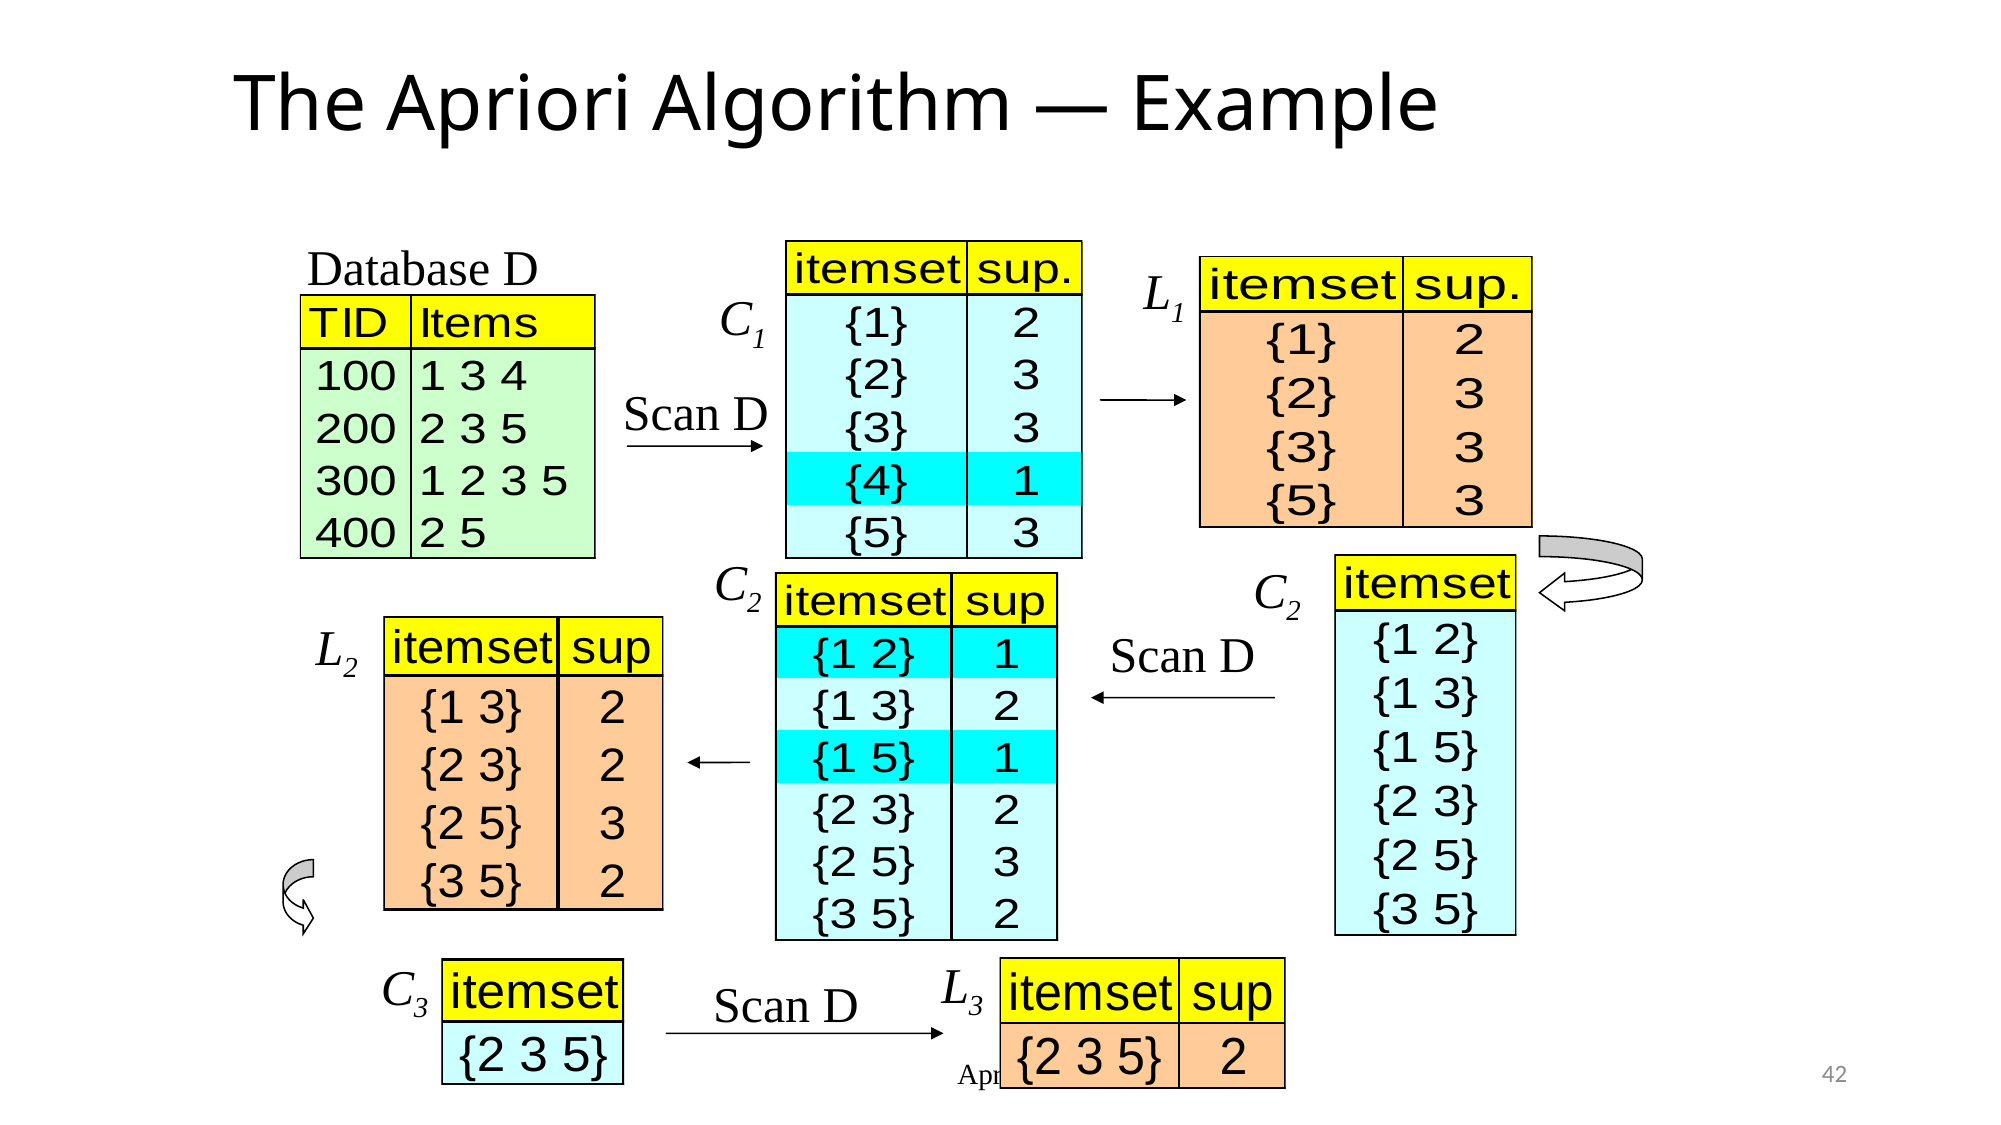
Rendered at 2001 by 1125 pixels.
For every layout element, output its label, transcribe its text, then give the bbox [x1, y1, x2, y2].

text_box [441, 958, 626, 1087]
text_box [1334, 554, 1519, 938]
footer Apriori [662, 1042, 1338, 1103]
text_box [383, 616, 666, 912]
text_box Scan D [1094, 615, 1271, 691]
text_box Database D [291, 228, 554, 303]
text_box Scan D [698, 964, 874, 1040]
text_box [874, 1029, 944, 1040]
text_box [1539, 535, 1643, 611]
text_box L1 [1128, 252, 1201, 336]
text_box L3 [926, 946, 999, 1029]
text_box C2 [1238, 550, 1316, 634]
text_box [687, 756, 751, 769]
text_box C3 [365, 947, 444, 1031]
text_box [1091, 691, 1276, 704]
slide_number 42 [1412, 1042, 1863, 1103]
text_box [1198, 255, 1535, 529]
title The Apriori Algorithm — Example [218, 55, 1669, 156]
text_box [999, 957, 1288, 1091]
text_box L2 [300, 607, 373, 691]
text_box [774, 572, 1060, 942]
text_box C2 [698, 542, 777, 626]
text_box [283, 859, 314, 934]
text_box [1099, 393, 1187, 407]
text_box [626, 439, 764, 453]
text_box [785, 240, 1085, 561]
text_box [299, 294, 598, 561]
text_box C1 [703, 278, 782, 362]
text_box Scan D [607, 373, 784, 448]
